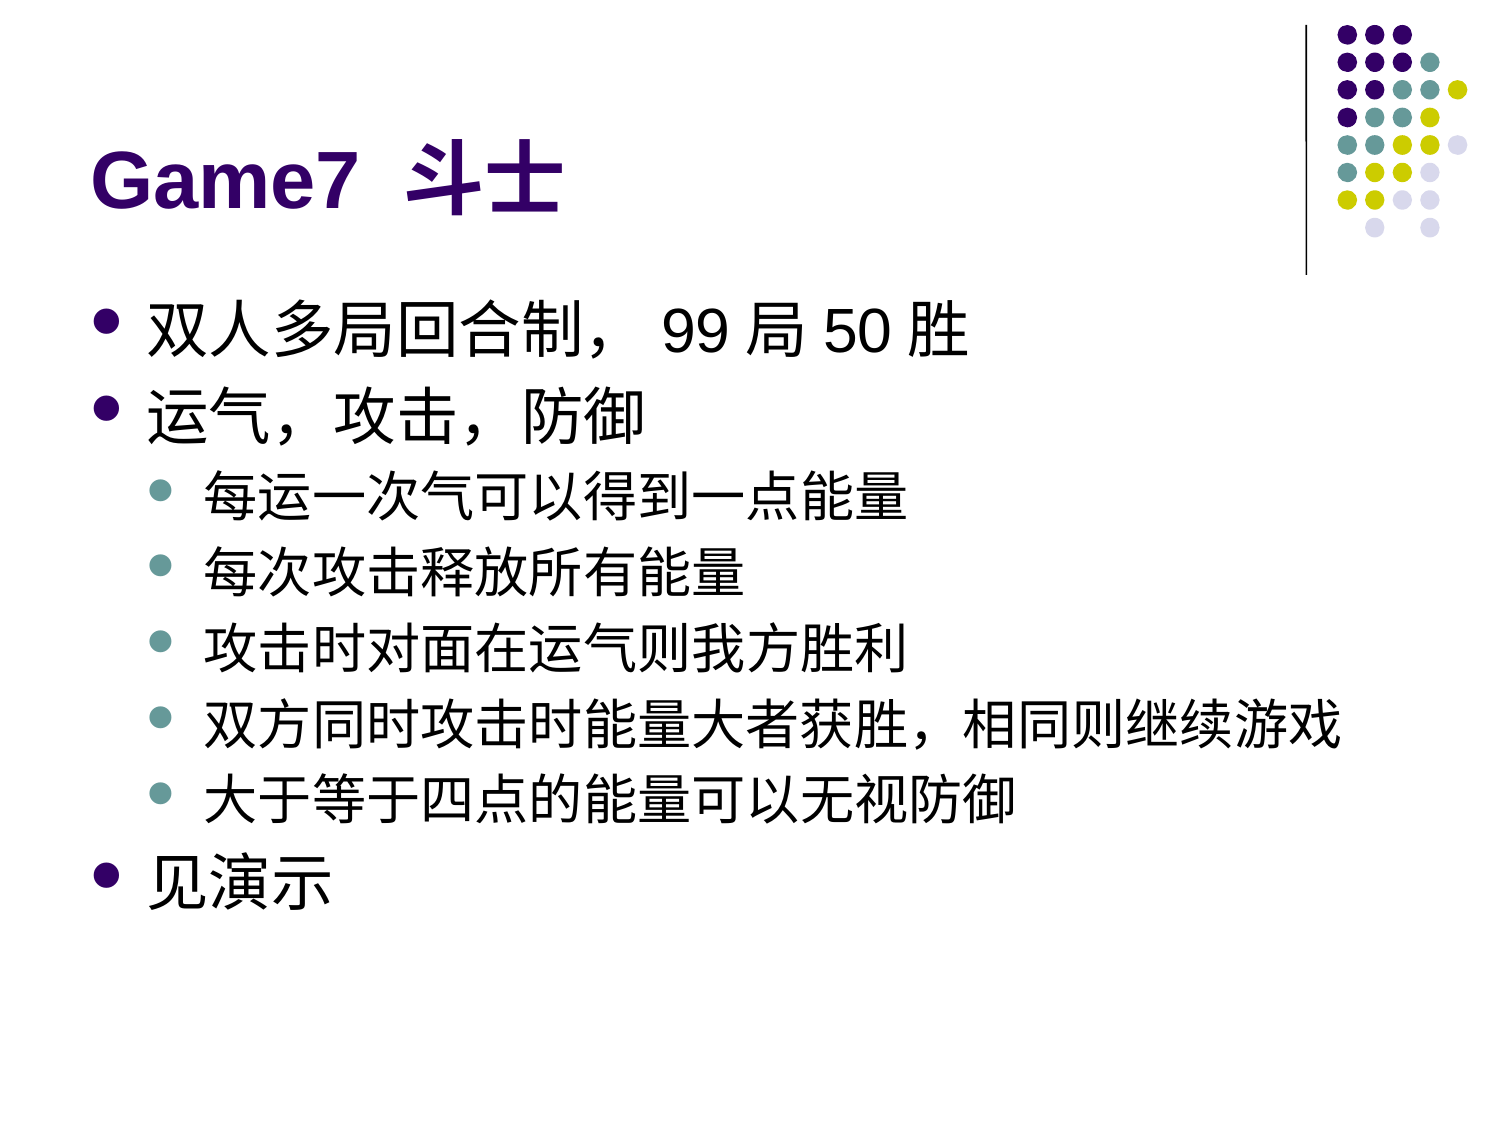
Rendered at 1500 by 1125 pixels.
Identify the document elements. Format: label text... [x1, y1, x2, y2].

list 双人多局回合制，99局50胜 运气，攻击，防御 每运一次气可以得到一点能量 每次攻击释放所有能量 攻击时对面在运气则我方胜利 双方同时攻击时能量大者获胜，相同则继续游戏 大于等于四点的能量可以无视防御 见演示 [74, 281, 1426, 1006]
title Game7 斗士 [74, 19, 1313, 233]
